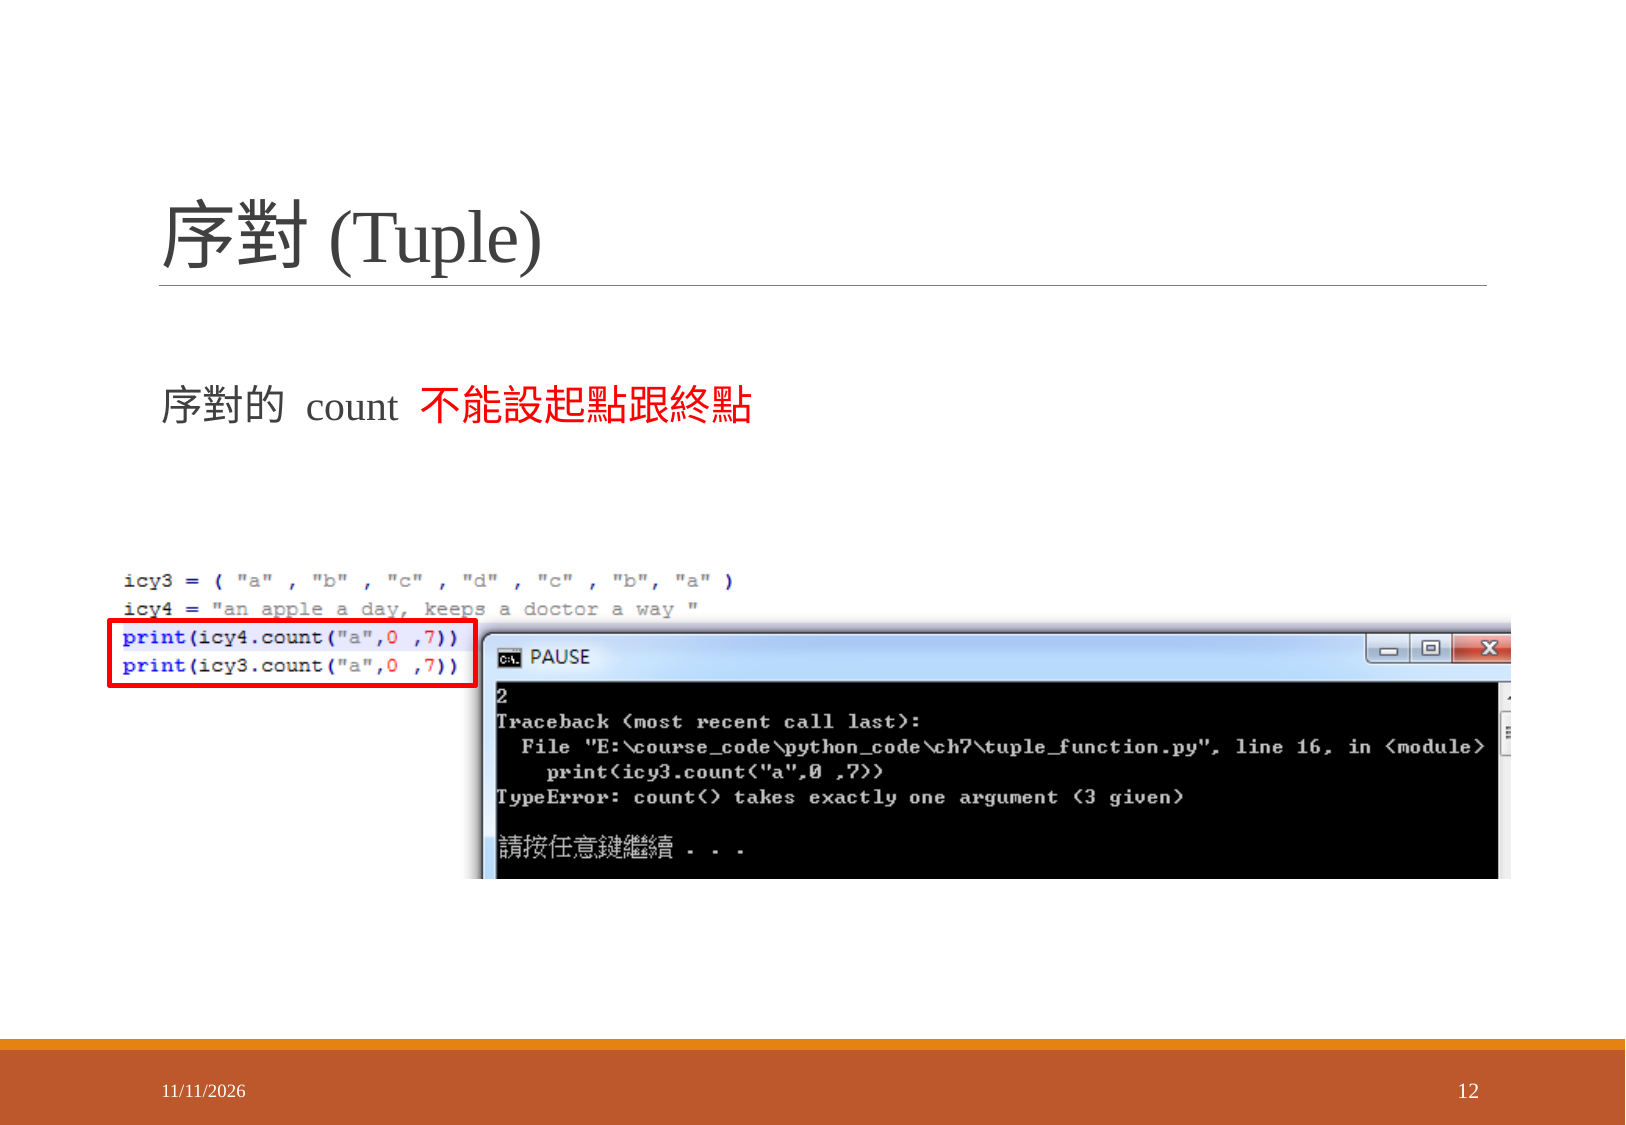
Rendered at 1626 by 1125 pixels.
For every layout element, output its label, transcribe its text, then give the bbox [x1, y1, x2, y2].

text_box [108, 619, 119, 687]
slide_number 12 [1319, 1059, 1495, 1120]
list 序對的 count 不能設起點跟終點 [146, 302, 1586, 1039]
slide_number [146, 1059, 476, 1120]
picture [122, 565, 1511, 879]
title 序對(Tuple) [146, 47, 1487, 285]
